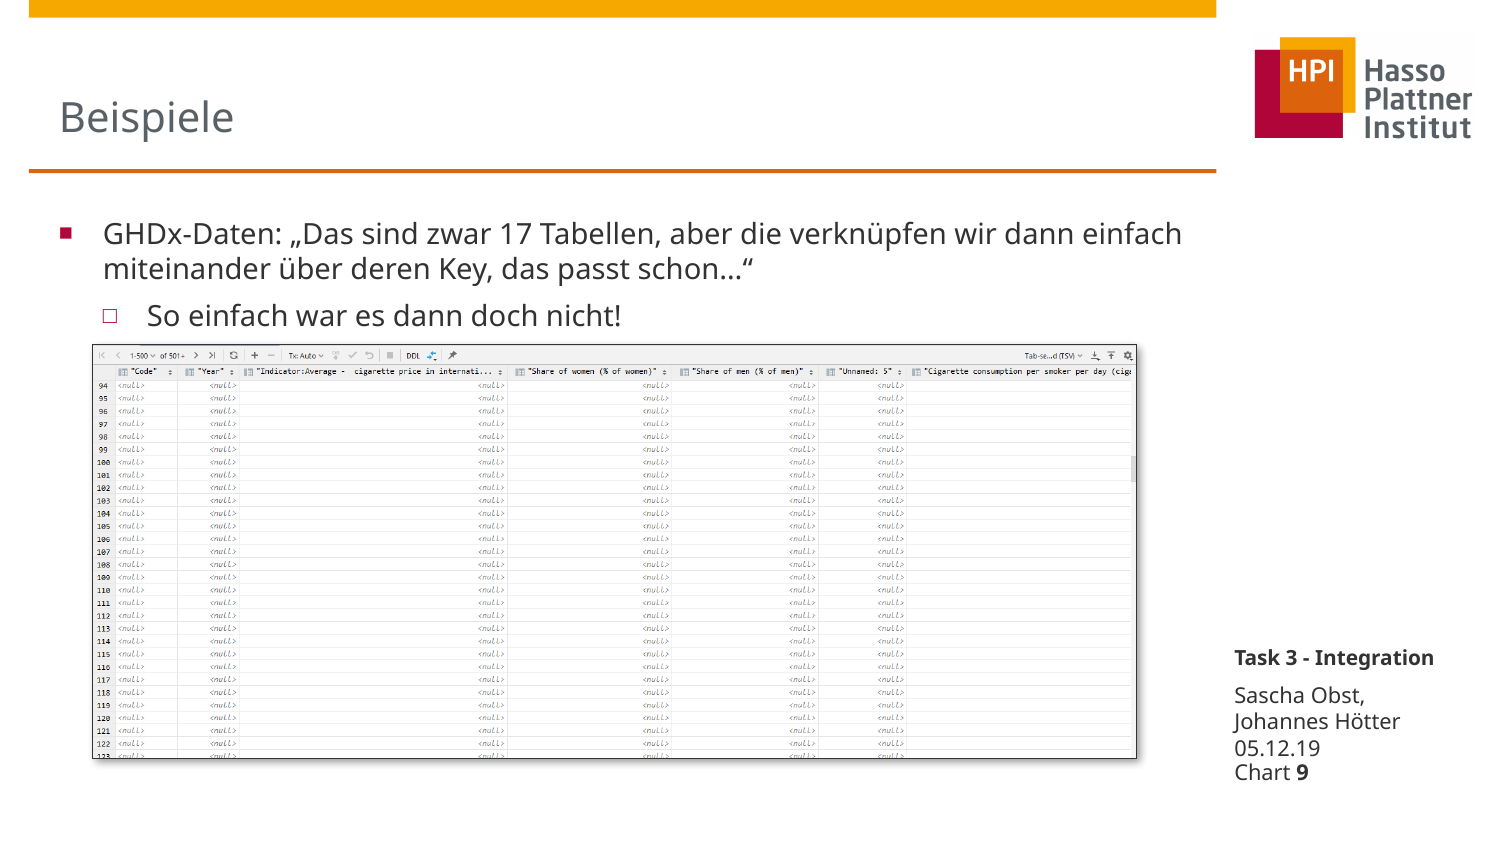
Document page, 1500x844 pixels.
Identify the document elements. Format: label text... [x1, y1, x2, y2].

slide_number Chart 9 [1216, 758, 1471, 788]
picture [91, 344, 1138, 759]
footer Task 3 - Integration [1216, 584, 1471, 670]
list GHDx-Daten: „Das sind zwar 17 Tabellen, aber die verknüpfen wir dann einfach miteinander über deren Key, das passt schon…“ So einfach war es dann doch nicht! [58, 203, 1187, 788]
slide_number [1216, 681, 1471, 758]
picture [1252, 33, 1477, 142]
title Beispiele [58, 17, 1187, 170]
